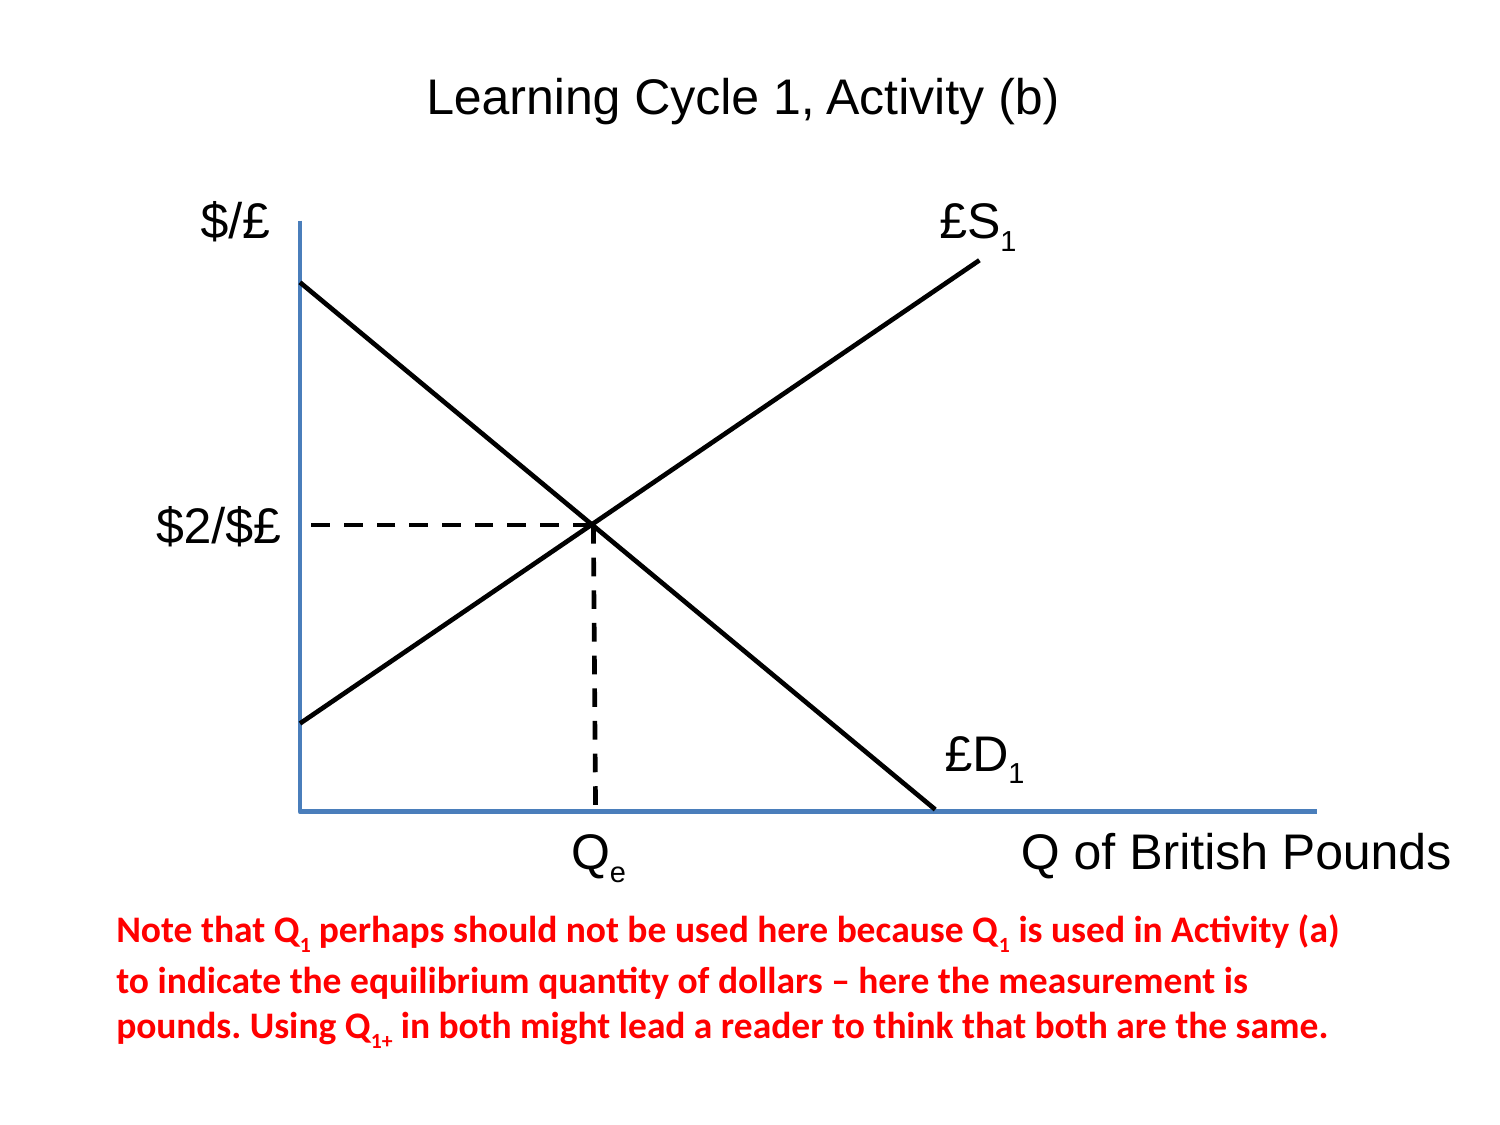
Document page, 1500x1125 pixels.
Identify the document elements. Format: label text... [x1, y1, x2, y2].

text_box $2/$£ [127, 485, 297, 561]
text_box Q of British Pounds [1006, 811, 1467, 887]
text_box £S1 [924, 181, 1032, 265]
title Learning Cycle 1, Activity (b) [75, 0, 1425, 189]
text_box [592, 524, 597, 810]
text_box [595, 526, 936, 811]
text_box [299, 220, 697, 522]
text_box [299, 281, 593, 525]
text_box Qe [556, 812, 642, 896]
text_box $/£ [185, 180, 286, 256]
text_box [299, 526, 592, 725]
text_box [592, 265, 974, 524]
text_box [299, 284, 588, 722]
text_box [299, 453, 1316, 813]
text_box £D1 [929, 713, 1040, 797]
text_box Note that Q1 perhaps should not be used here because Q1 is used in Activity (a) to indicate the equilibrium quantity of dollars – here the measurement is pounds. Using Q1+ in both might lead a reader to think that both are the same. [101, 897, 1390, 1105]
